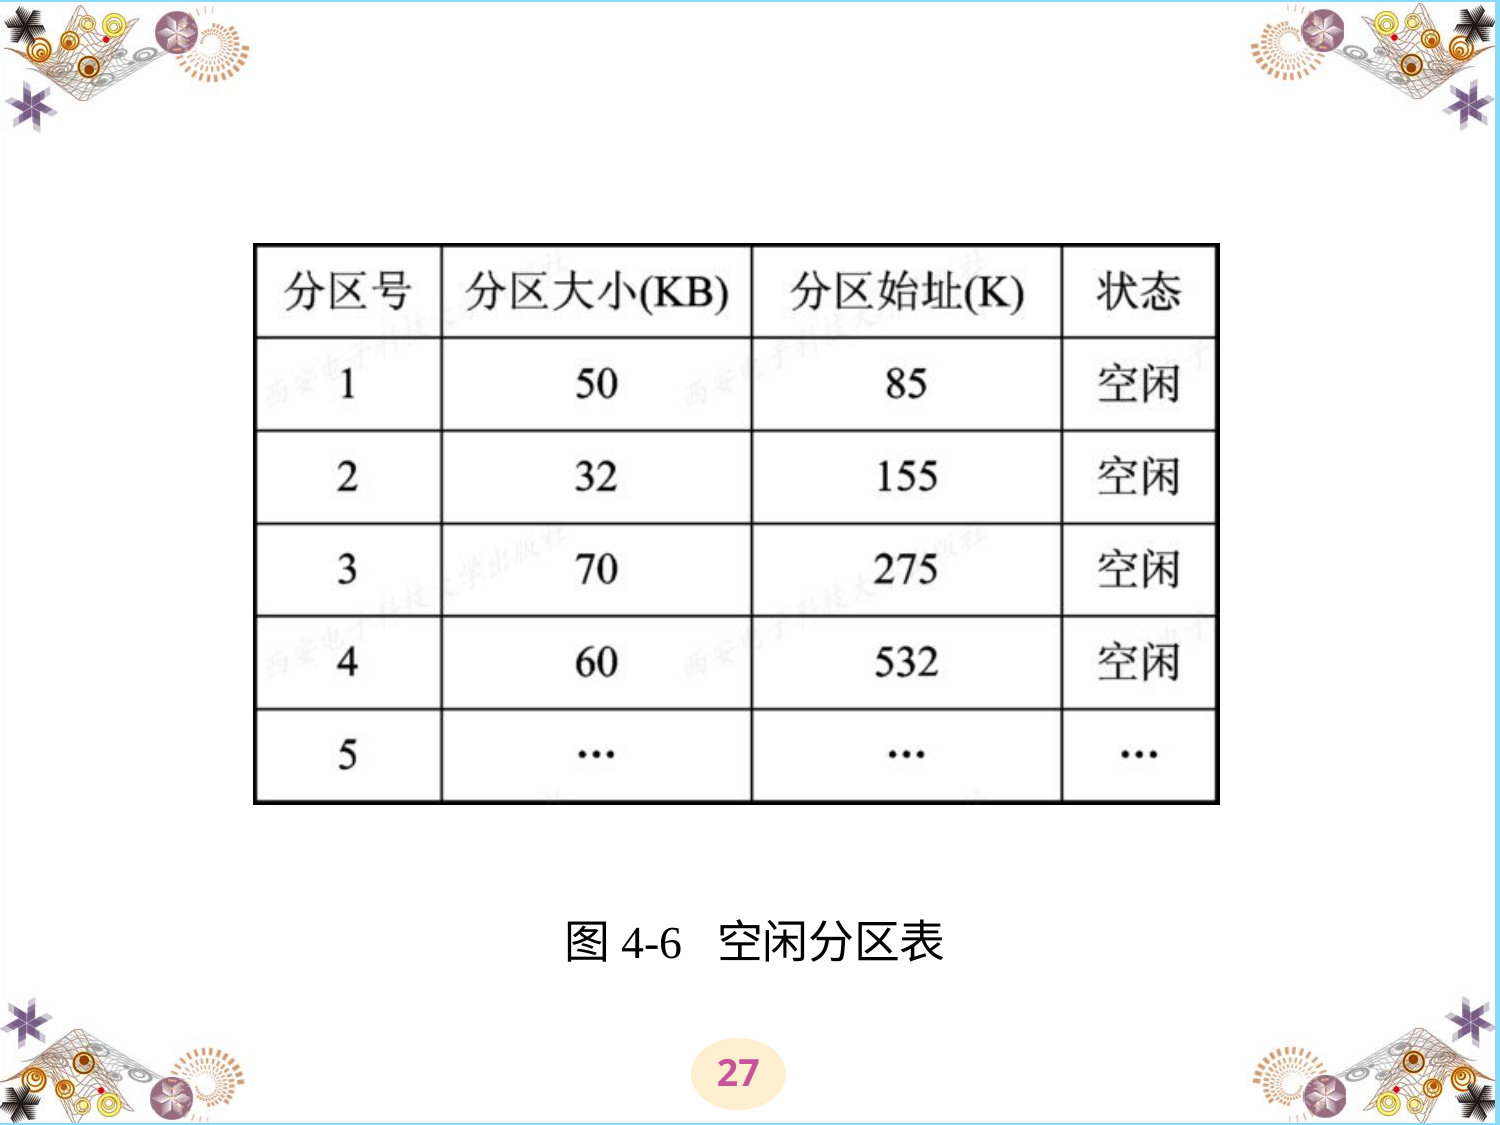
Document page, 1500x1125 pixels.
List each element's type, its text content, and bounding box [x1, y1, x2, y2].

picture [0, 984, 1495, 1123]
picture [0, 2, 1495, 904]
list 图4-6 空闲分区表 [0, 904, 1500, 984]
